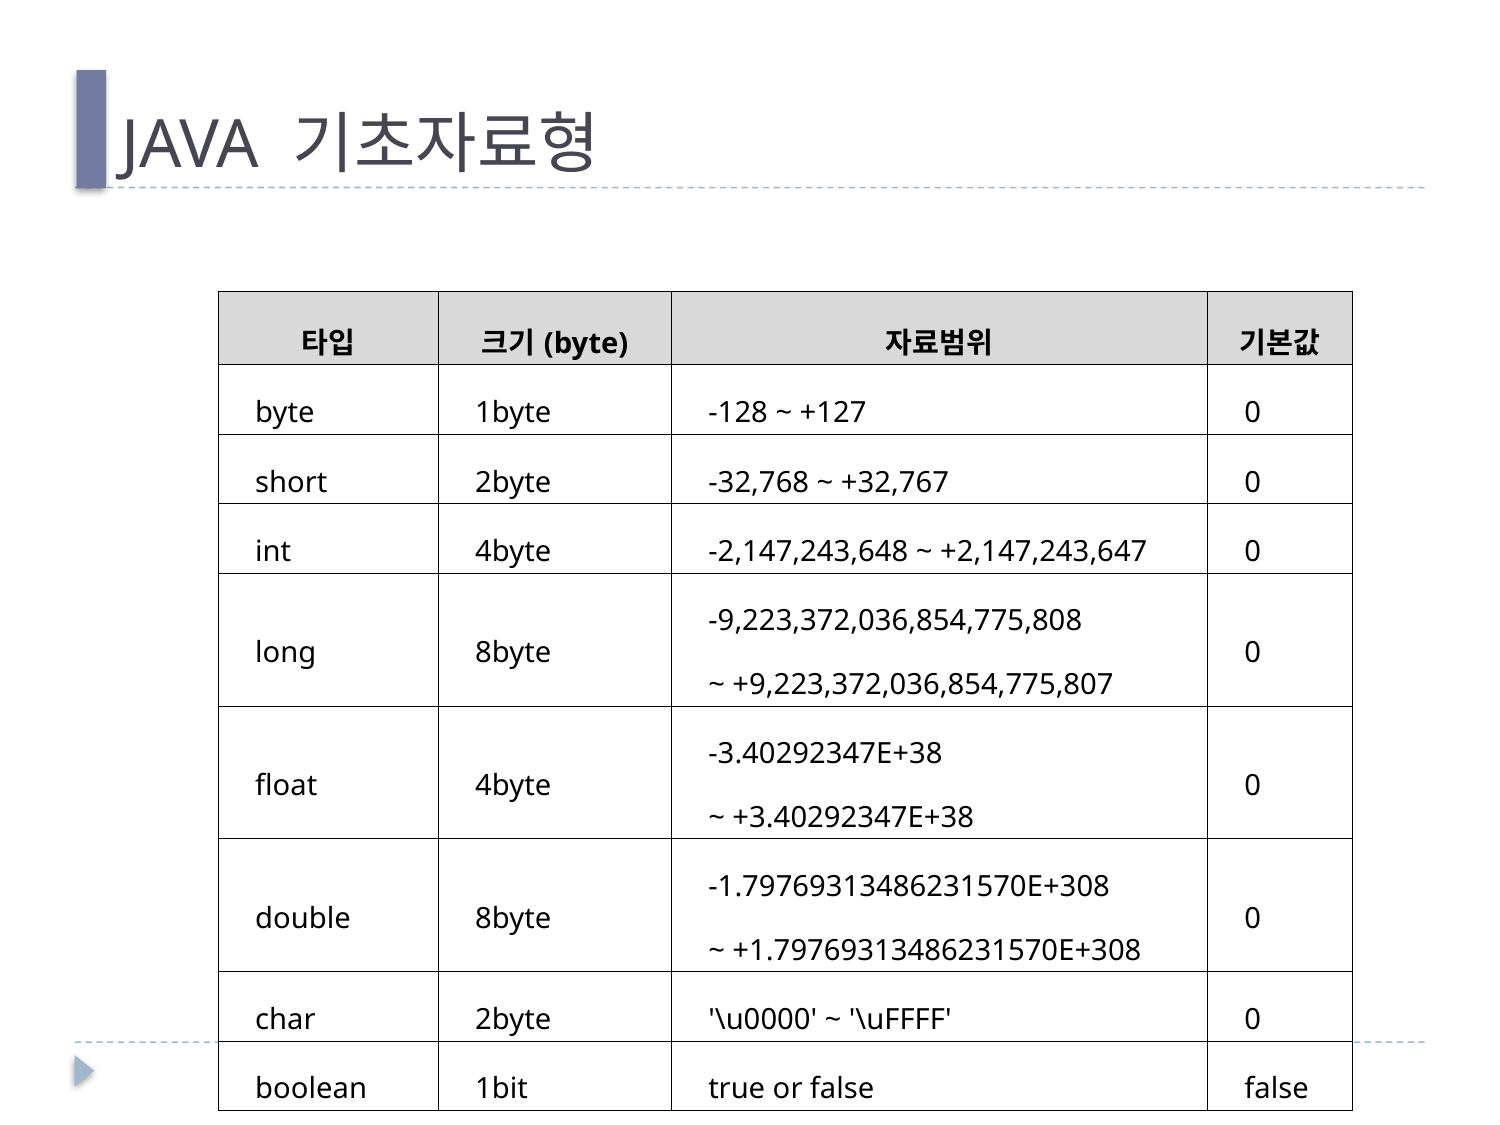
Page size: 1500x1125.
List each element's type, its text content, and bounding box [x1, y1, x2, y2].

table_cell 0 [1208, 504, 1352, 573]
table_cell -9,223,372,036,854,775,808 ~ +9,223,372,036,854,775,807 [672, 574, 1207, 706]
table_cell -128 ~ +127 [672, 365, 1207, 434]
table_cell 2byte [439, 972, 671, 1041]
table_cell false [1208, 1042, 1352, 1110]
table_cell 8byte [439, 574, 671, 706]
table_cell true or false [672, 1042, 1207, 1110]
table_cell 0 [1208, 365, 1352, 434]
table_cell '\u0000' ~ '\uFFFF' [672, 972, 1207, 1041]
table_cell 0 [1208, 707, 1352, 838]
table_cell -2,147,243,648 ~ +2,147,243,647 [672, 504, 1207, 573]
table_cell -3.40292347E+38 ~ +3.40292347E+38 [672, 707, 1207, 838]
table_header 크기(byte) [439, 292, 671, 364]
table_cell 0 [1208, 574, 1352, 706]
table_cell float [219, 707, 438, 838]
table_header 타입 [219, 292, 438, 364]
table_cell -1.79769313486231570E+308 ~ +1.79769313486231570E+308 [672, 839, 1207, 971]
table_cell 0 [1208, 839, 1352, 971]
table_cell 4byte [439, 707, 671, 838]
table_cell boolean [219, 1042, 438, 1110]
table_cell long [219, 574, 438, 706]
table_cell int [219, 504, 438, 573]
table_cell -32,768 ~ +32,767 [672, 435, 1207, 503]
table_header 자료범위 [672, 292, 1207, 364]
table_cell short [219, 435, 438, 503]
table_cell 2byte [439, 435, 671, 503]
table_cell double [219, 839, 438, 971]
table_cell 0 [1208, 972, 1352, 1041]
table_cell 4byte [439, 504, 671, 573]
table_cell 8byte [439, 839, 671, 971]
table_header 기본값 [1208, 292, 1352, 364]
table_cell 1bit [439, 1042, 671, 1110]
title JAVA 기초자료형 [106, 70, 1425, 189]
table_cell 1byte [439, 365, 671, 434]
table_cell char [219, 972, 438, 1041]
table_cell byte [219, 365, 438, 434]
table_cell 0 [1208, 435, 1352, 503]
